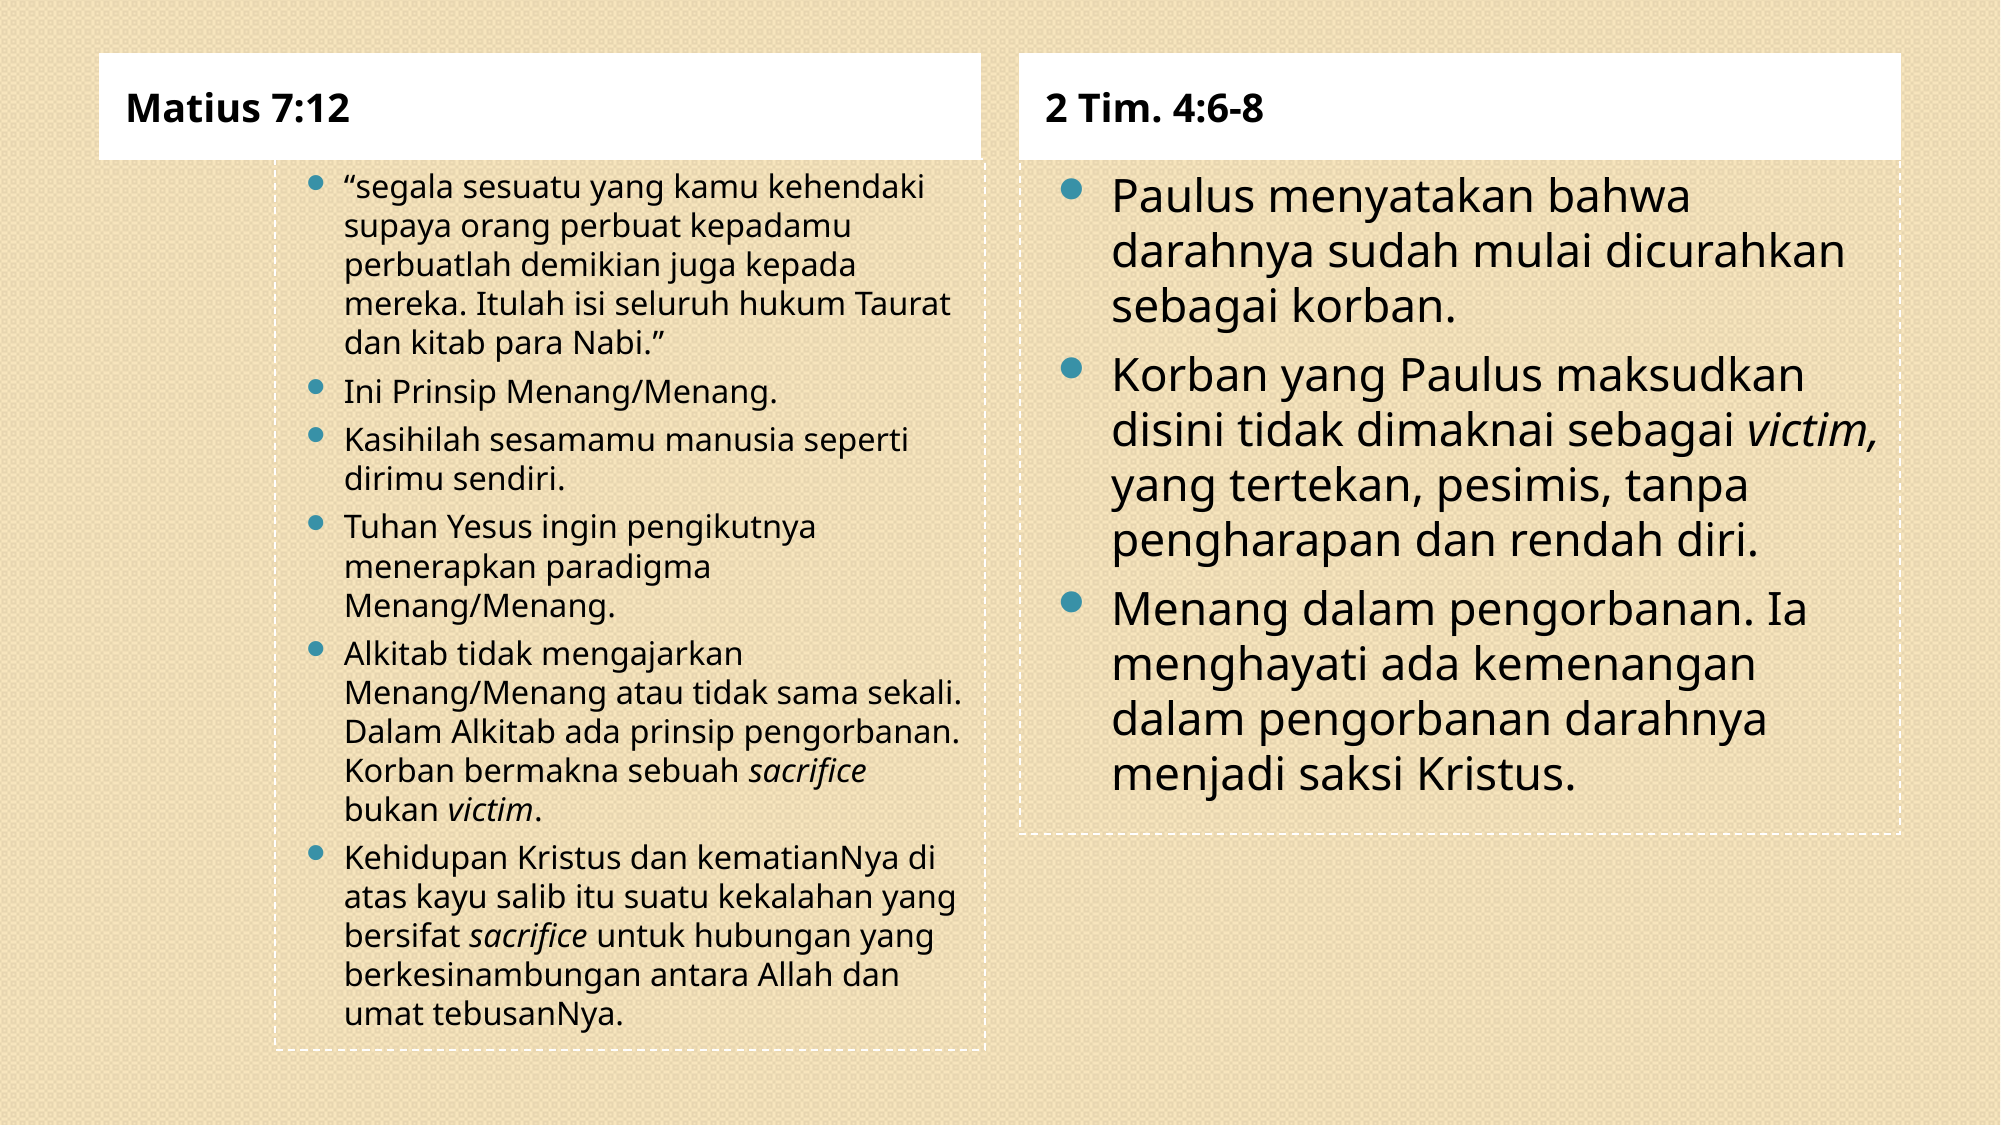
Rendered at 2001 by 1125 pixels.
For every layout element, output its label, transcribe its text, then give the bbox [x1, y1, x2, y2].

list Matius 7:12 [99, 53, 981, 160]
list Paulus menyatakan bahwa darahnya sudah mulai dicurahkan sebagai korban. Korban yang Paulus maksudkan disini tidak dimaknai sebagai victim, yang tertekan, pesimis, tanpa pengharapan dan rendah diri. Menang dalam pengorbanan. Ia menghayati ada kemenangan dalam pengorbanan darahnya menjadi saksi Kristus. [1019, 158, 1901, 835]
list 2 Tim. 4:6-8 [1019, 53, 1901, 160]
list “segala sesuatu yang kamu kehendaki supaya orang perbuat kepadamu perbuatlah demikian juga kepada mereka. Itulah isi seluruh hukum Taurat dan kitab para Nabi.” Ini Prinsip Menang/Menang. Kasihilah sesamamu manusia seperti dirimu sendiri. Tuhan Yesus ingin pengikutnya menerapkan paradigma Menang/Menang. Alkitab tidak mengajarkan Menang/Menang atau tidak sama sekali. Dalam Alkitab ada prinsip pengorbanan. Korban bermakna sebuah sacrifice bukan victim. Kehidupan Kristus dan kematianNya di atas kayu salib itu suatu kekalahan yang bersifat sacrifice untuk hubungan yang berkesinambungan antara Allah dan umat tebusanNya. [274, 158, 986, 1051]
